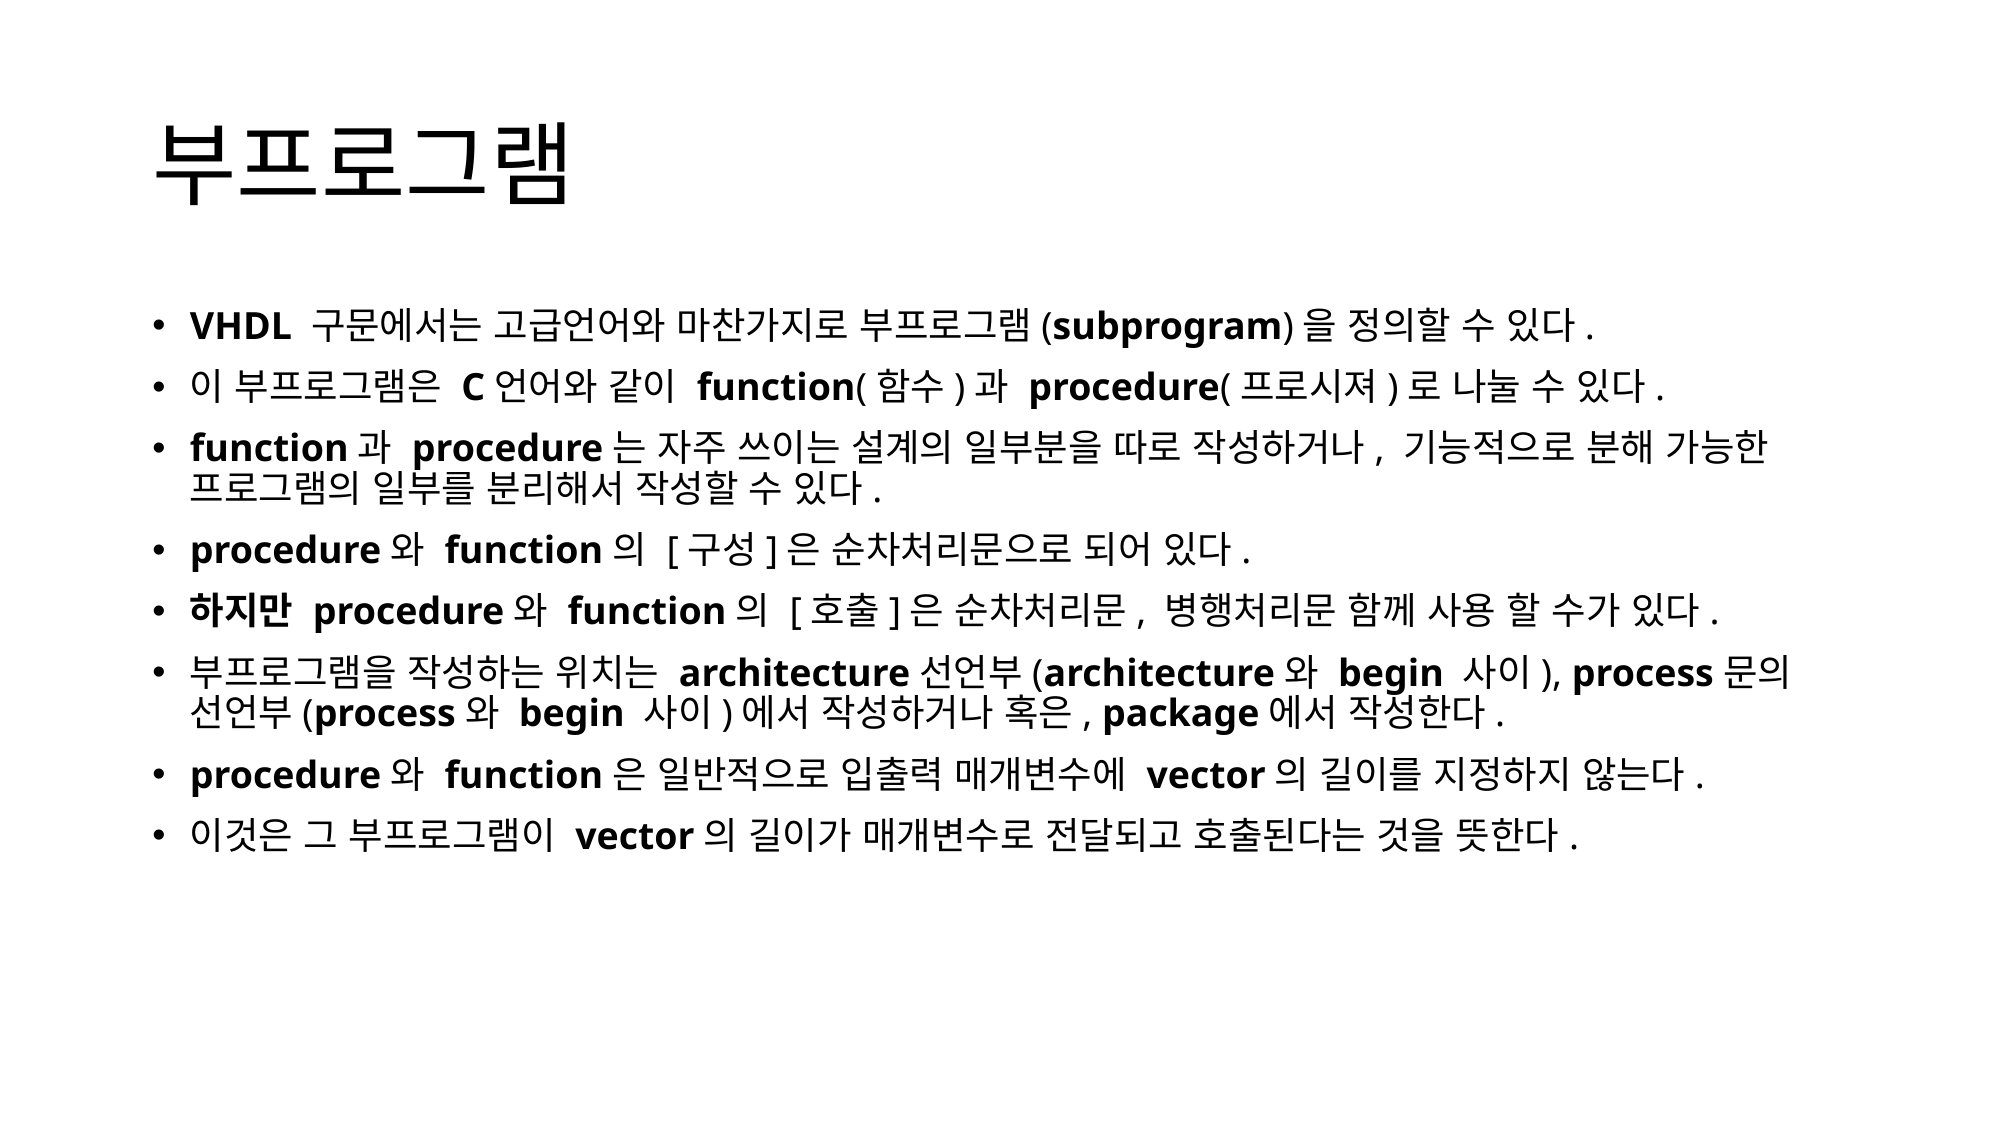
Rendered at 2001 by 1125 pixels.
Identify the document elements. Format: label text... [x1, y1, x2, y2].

title 부프로그램 [137, 59, 1863, 278]
list VHDL 구문에서는 고급언어와 마찬가지로 부프로그램(subprogram)을 정의할 수 있다. 이 부프로그램은 C언어와 같이 function(함수)과 procedure(프로시져)로 나눌 수 있다. function과 procedure는 자주 쓰이는 설계의 일부분을 따로 작성하거나, 기능적으로 분해 가능한 프로그램의 일부를 분리해서 작성할 수 있다. procedure와 function의 [구성]은 순차처리문으로 되어 있다. 하지만 procedure와 function의 [호출]은 순차처리문, 병행처리문 함께 사용 할 수가 있다. 부프로그램을 작성하는 위치는 architecture선언부(architecture와 begin 사이), process문의 선언부(process와 begin 사이)에서 작성하거나 혹은, package에서 작성한다. procedure와 function은 일반적으로 입출력 매개변수에 vector의 길이를 지정하지 않는다. 이것은 그 부프로그램이 vector의 길이가 매개변수로 전달되고 호출된다는 것을 뜻한다. [137, 299, 1863, 1014]
